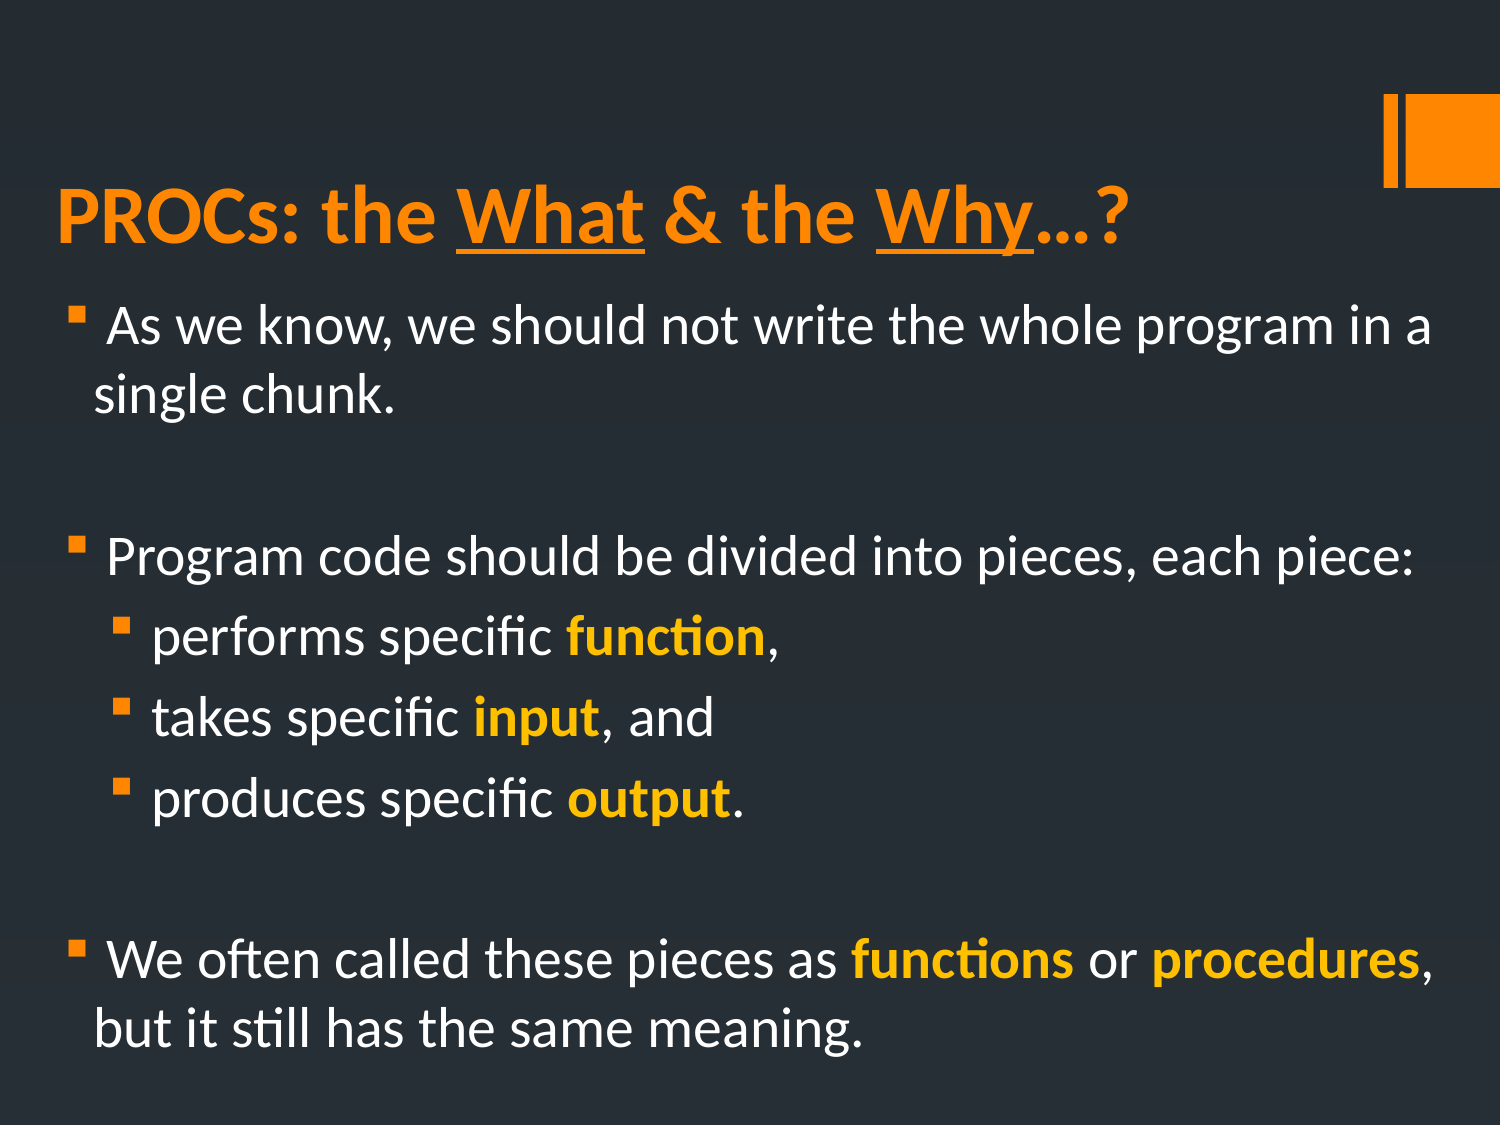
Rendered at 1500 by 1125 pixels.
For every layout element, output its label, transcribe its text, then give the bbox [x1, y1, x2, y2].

title PROCs: the What & the Why…? [41, 78, 1360, 268]
list As we know, we should not write the whole program in a single chunk. Program code should be divided into pieces, each piece: performs specific function, takes specific input, and produces specific output. We often called these pieces as functions or procedures, but it still has the same meaning. [41, 279, 1471, 1071]
